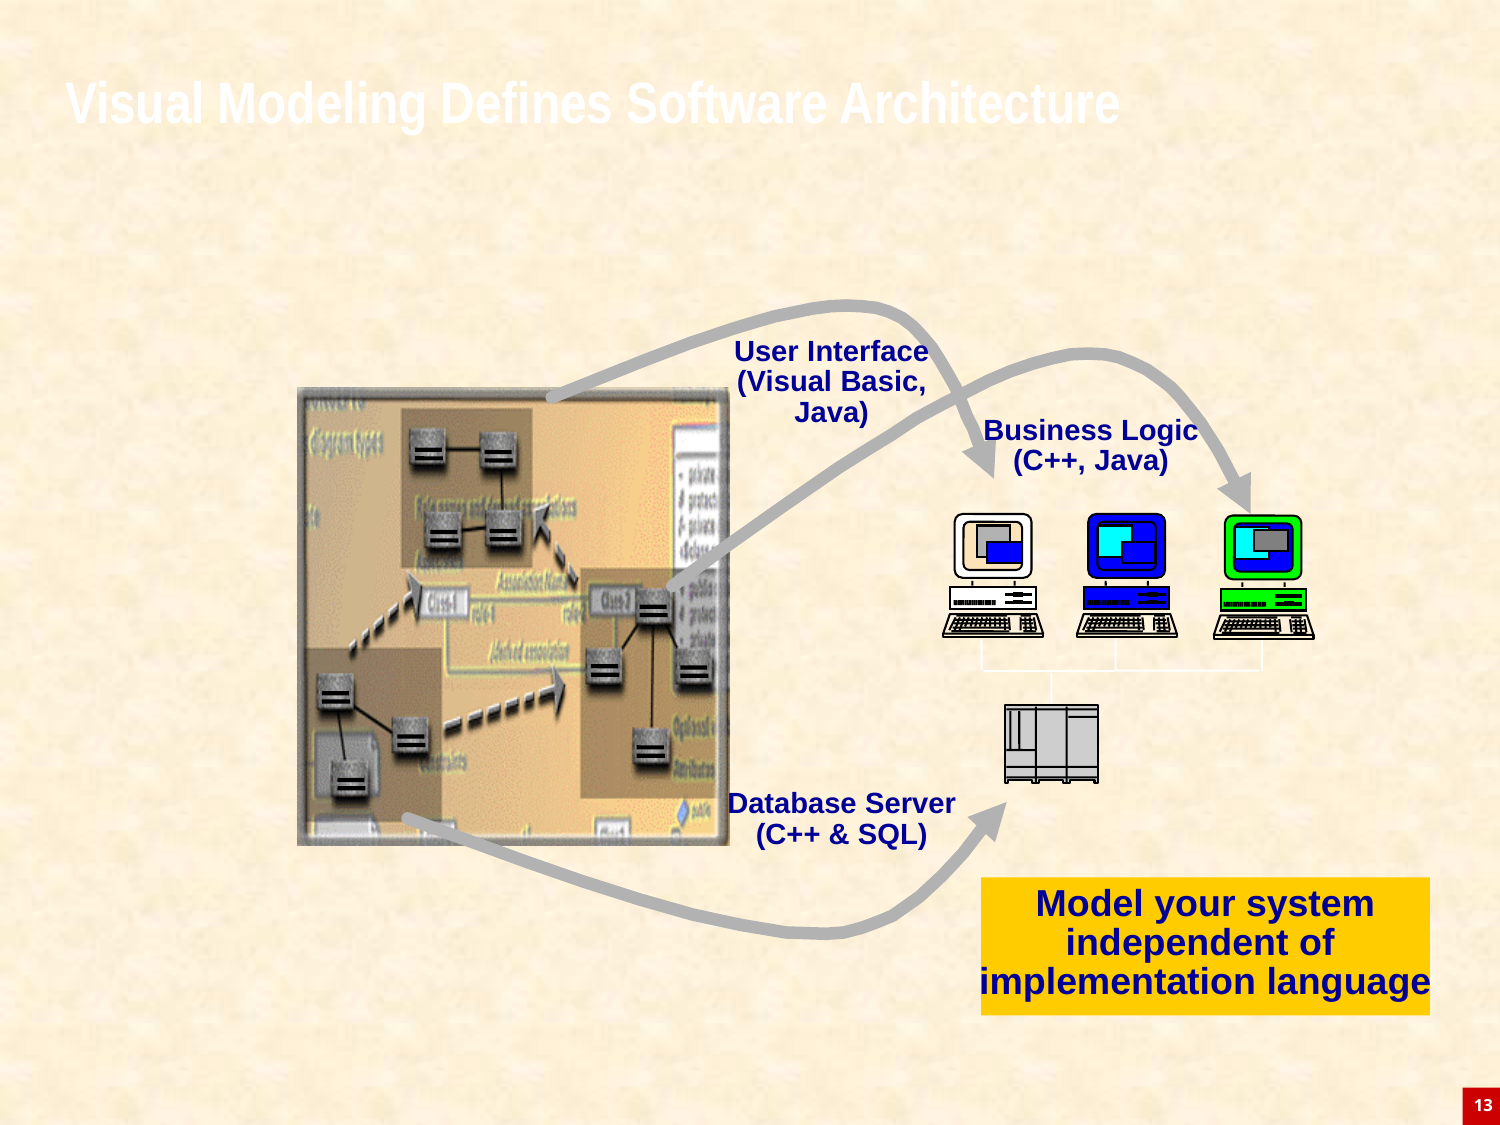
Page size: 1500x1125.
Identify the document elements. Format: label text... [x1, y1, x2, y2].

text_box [484, 451, 513, 461]
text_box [489, 530, 518, 540]
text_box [590, 665, 620, 675]
text_box [981, 1010, 1430, 1016]
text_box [942, 513, 1315, 784]
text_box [321, 692, 351, 702]
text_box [551, 305, 995, 480]
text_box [397, 736, 426, 746]
title Visual Modeling Defines Software Architecture [49, 49, 1363, 151]
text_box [430, 531, 459, 541]
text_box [337, 779, 366, 789]
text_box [680, 667, 709, 676]
text_box [63, 191, 1463, 1080]
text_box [639, 606, 668, 616]
slide_number 13 [1462, 1087, 1500, 1125]
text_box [414, 449, 444, 459]
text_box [672, 353, 1252, 587]
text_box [407, 782, 1008, 935]
picture [0, 0, 1500, 1125]
text_box Model your system independent of implementation language [964, 877, 1447, 1010]
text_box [636, 747, 665, 756]
